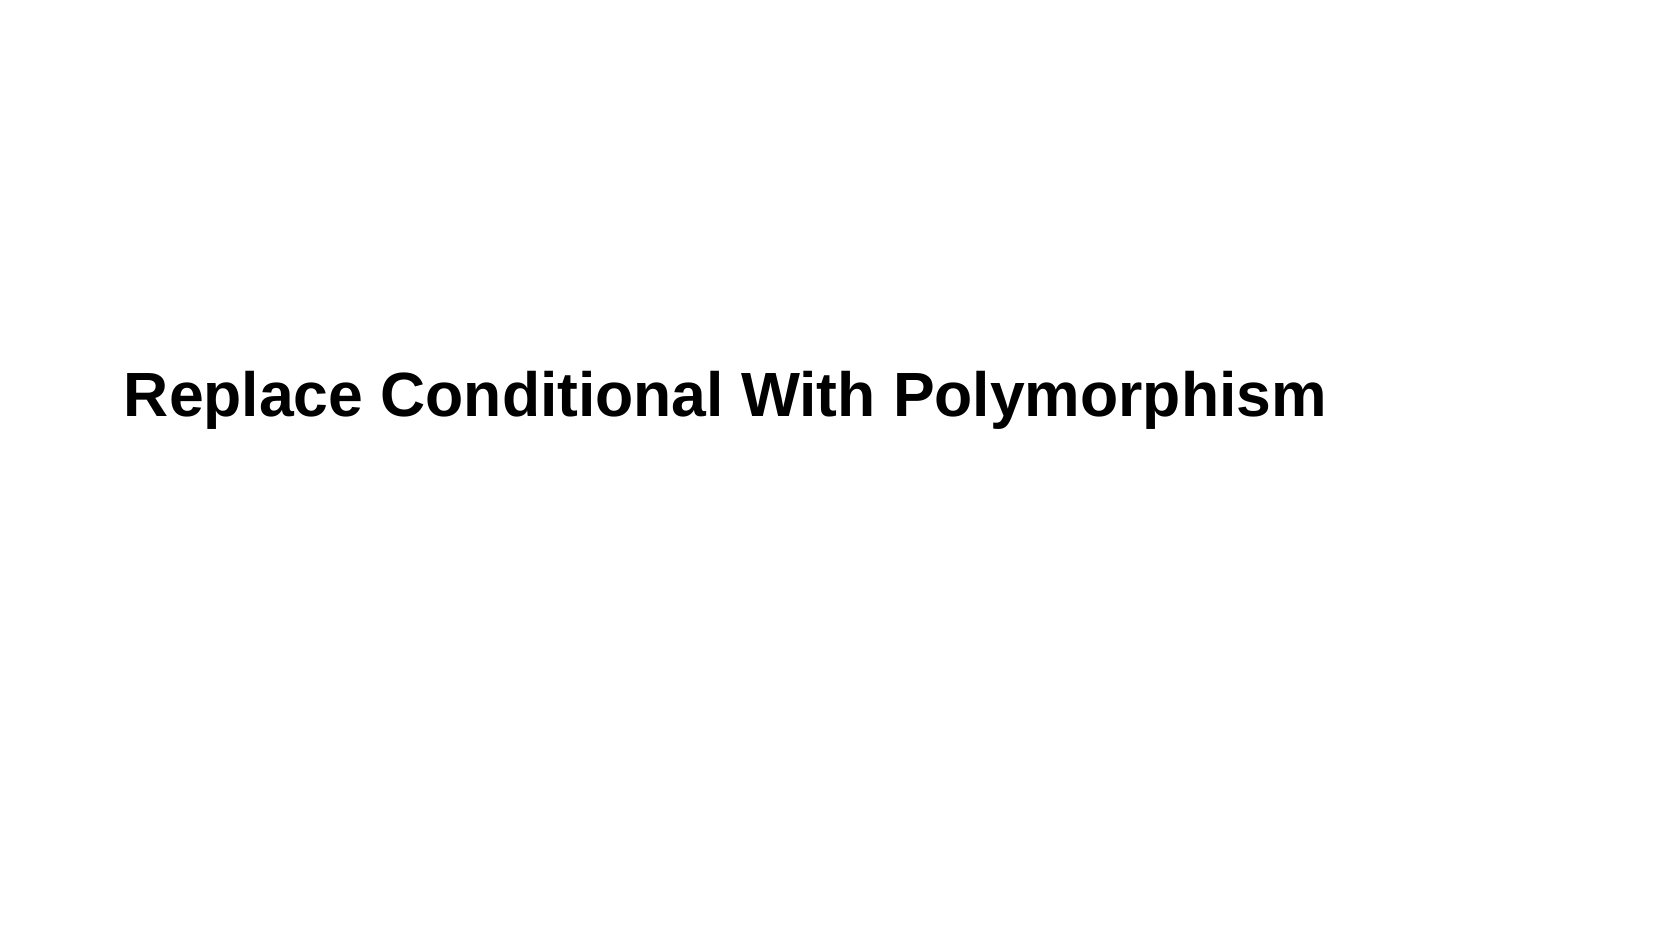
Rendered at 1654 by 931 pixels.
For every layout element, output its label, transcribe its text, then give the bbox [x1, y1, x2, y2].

text_box Replace Conditional With Polymorphism [124, 353, 1530, 429]
